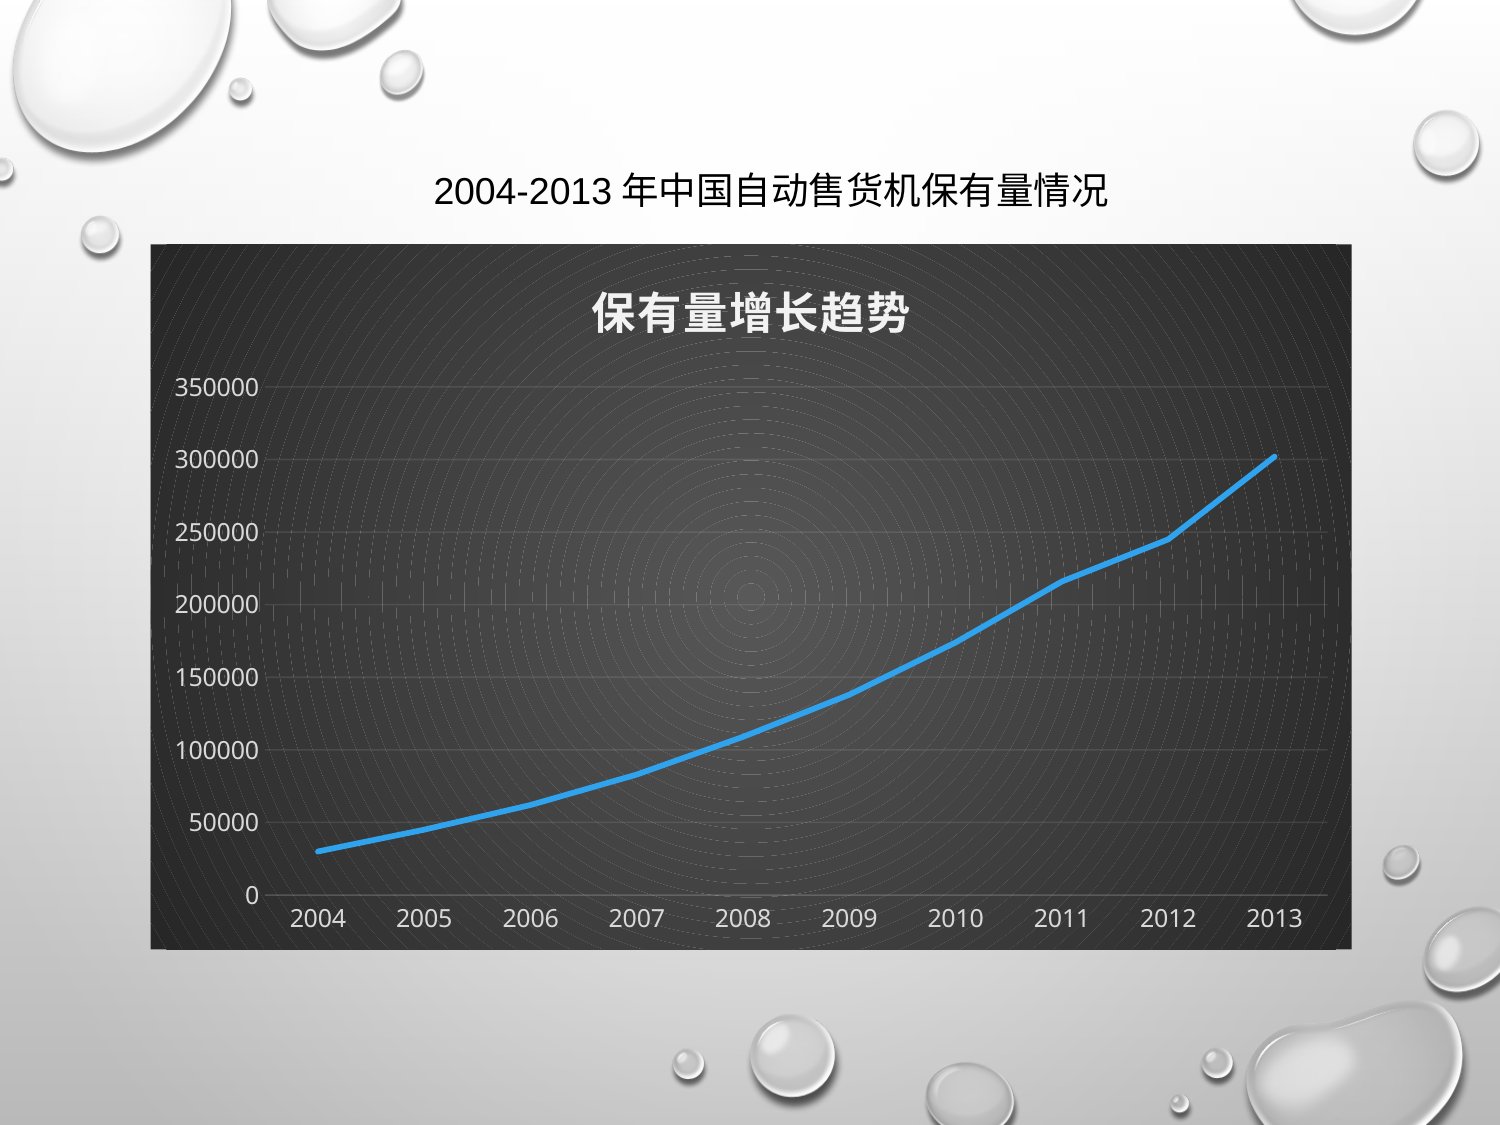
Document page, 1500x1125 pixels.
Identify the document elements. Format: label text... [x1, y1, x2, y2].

chart [150, 244, 1352, 950]
picture [0, 0, 1500, 1125]
text_box 2004-2013年中国自动售货机保有量情况 [418, 159, 1134, 220]
